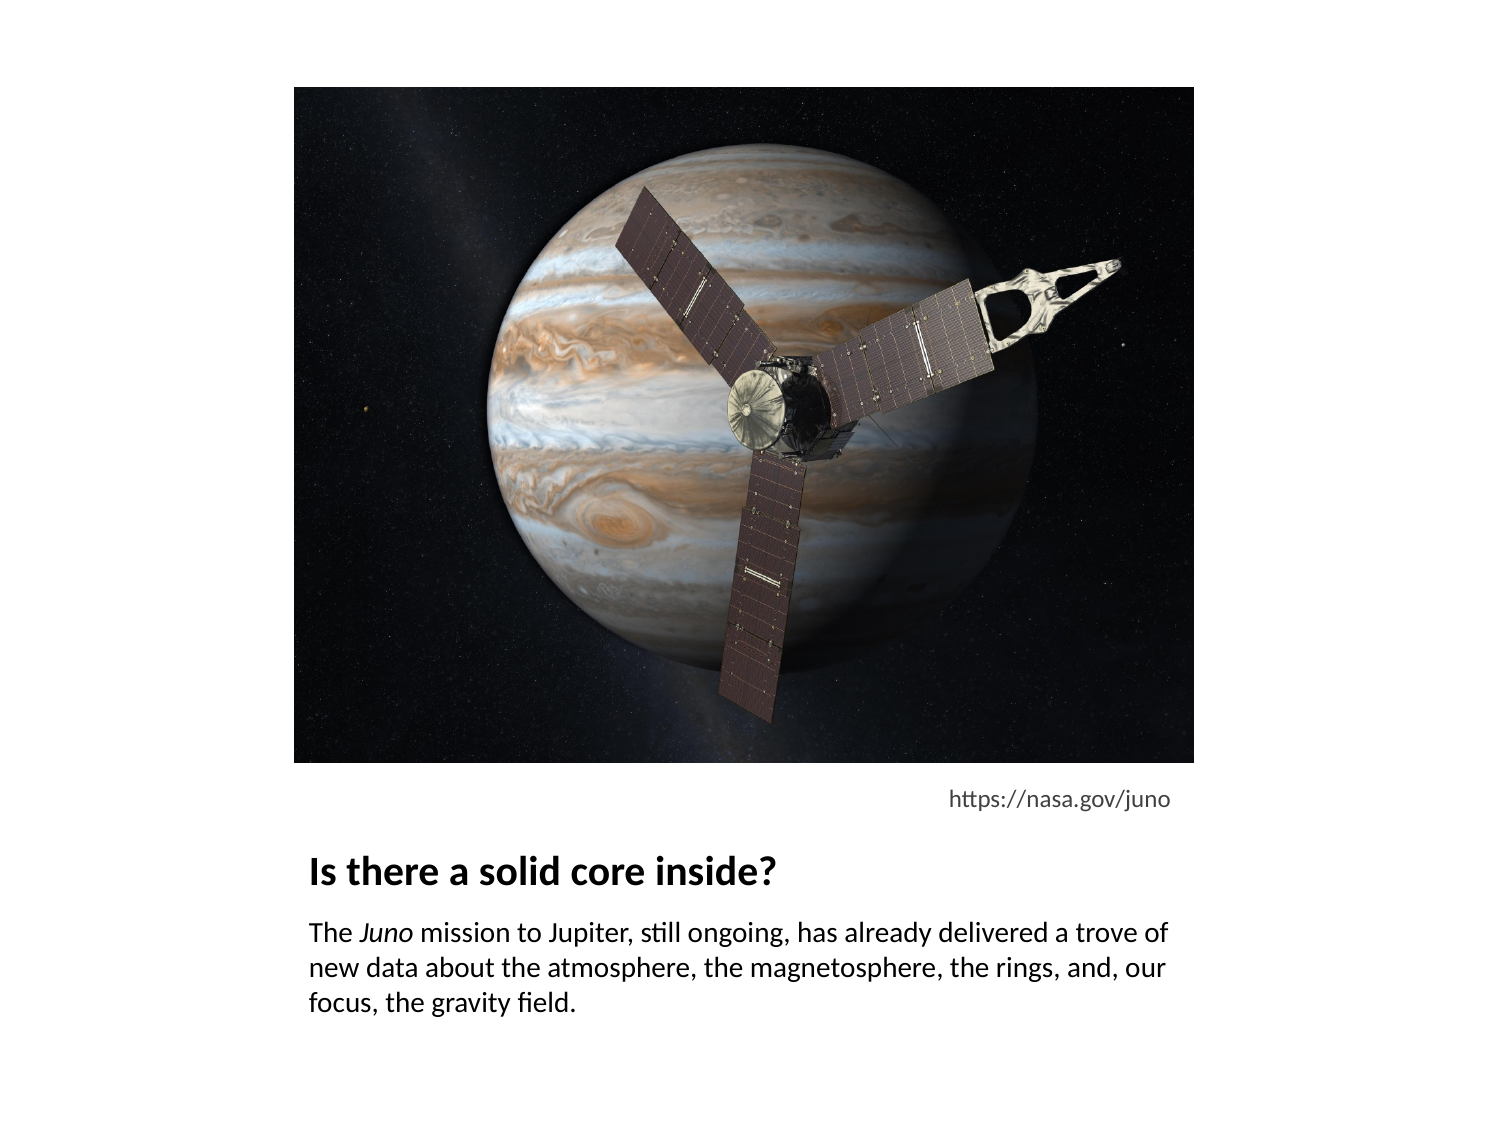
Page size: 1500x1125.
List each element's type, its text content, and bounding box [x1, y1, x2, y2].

title Is there a solid core inside? [294, 816, 1194, 902]
picture [293, 87, 1195, 763]
list The Juno mission to Jupiter, still ongoing, has already delivered a trove of new data about the atmosphere, the magnetosphere, the rings, and, our focus, the gravity field. [294, 905, 1194, 1038]
text_box https://nasa.gov/juno [933, 774, 1187, 820]
